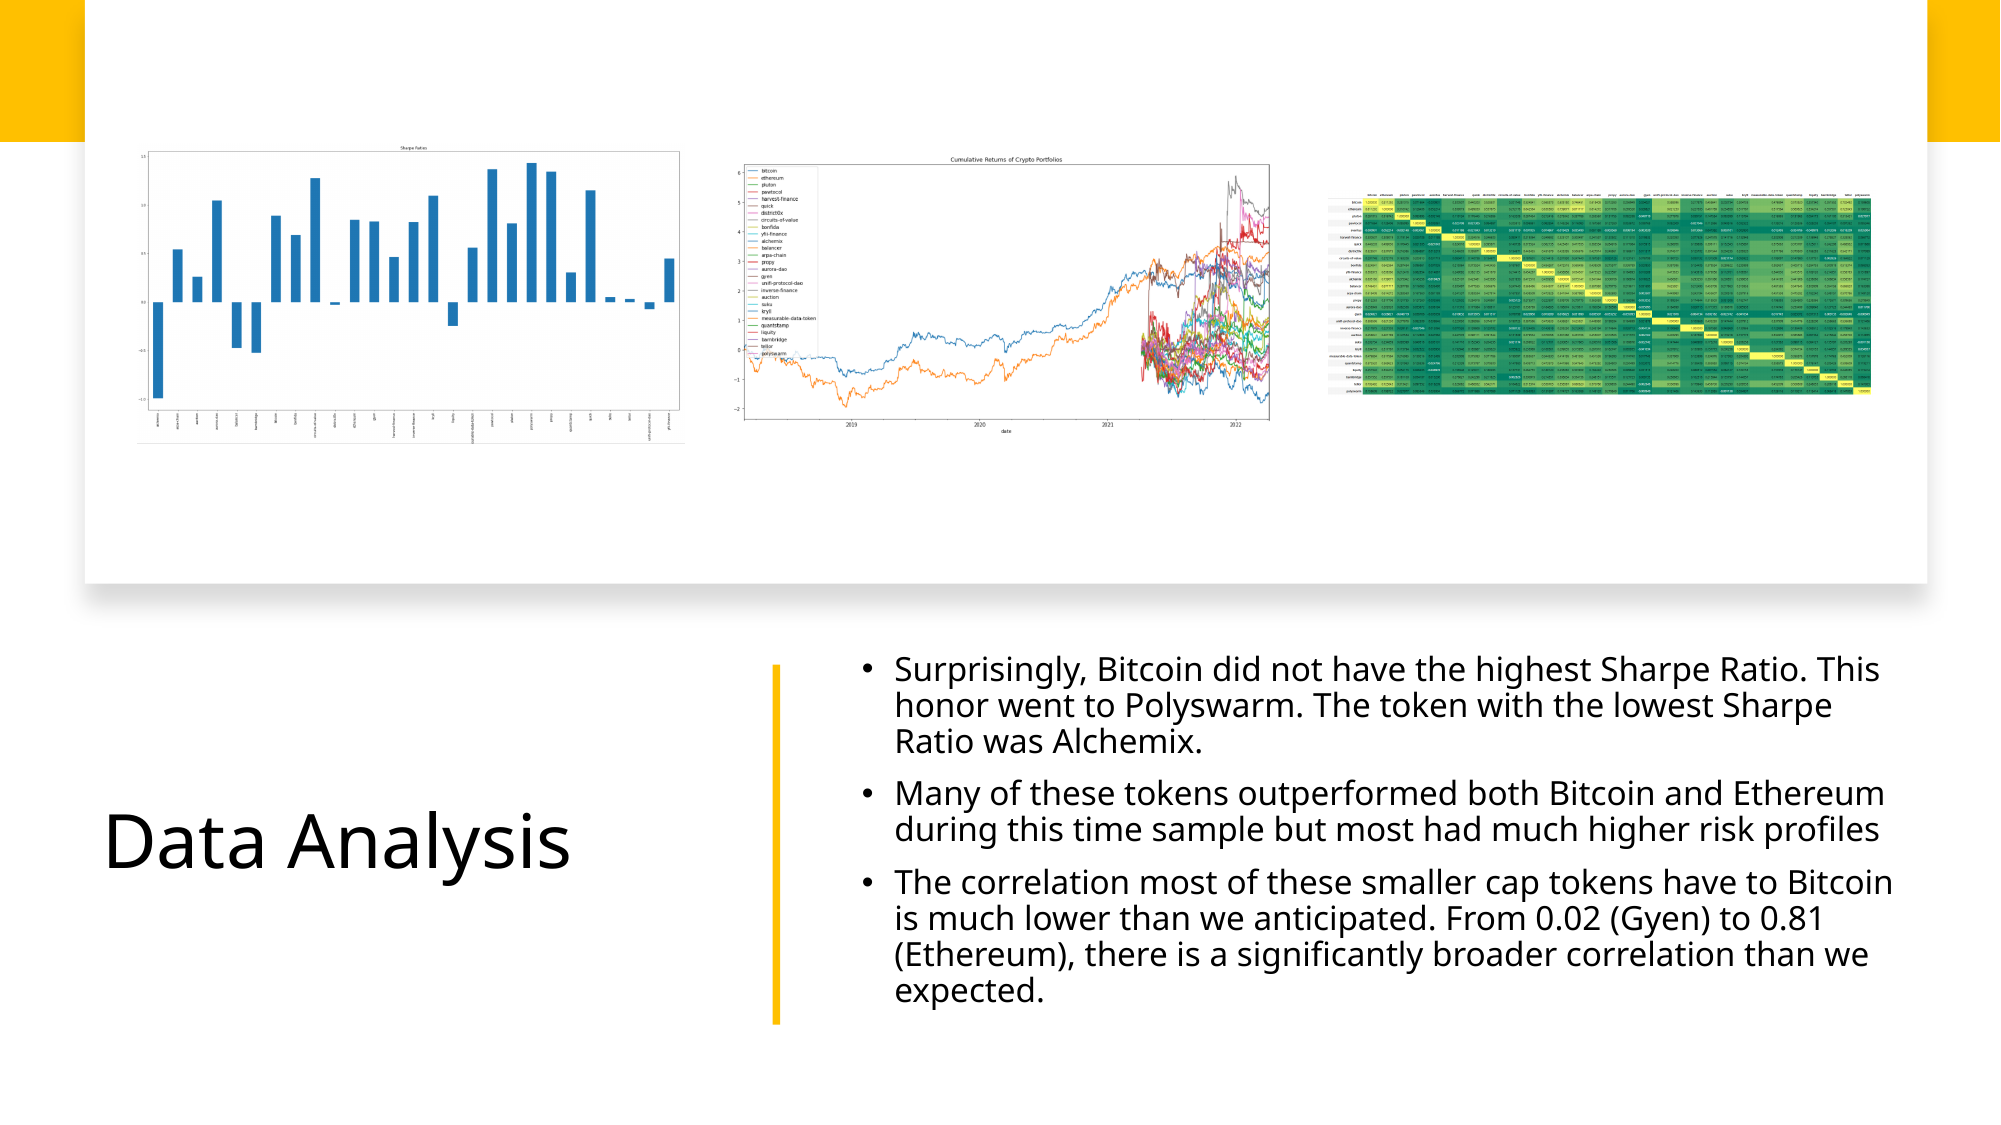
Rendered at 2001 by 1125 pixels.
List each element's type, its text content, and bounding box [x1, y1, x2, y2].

text_box [772, 664, 781, 1026]
list Surprisingly, Bitcoin did not have the highest Sharpe Ratio. This honor went to Polyswarm. The token with the lowest Sharpe Ratio was Alchemix. Many of these tokens outperformed both Bitcoin and Ethereum during this time sample but most had much higher risk profiles The correlation most of these smaller cap tokens have to Bitcoin is much lower than we anticipated. From 0.02 (Gyen) to 0.81 (Ethereum), there is a significantly broader correlation than we expected. [846, 644, 1928, 1045]
title Data Analysis [87, 644, 721, 1045]
text_box [84, 0, 1928, 585]
picture [137, 143, 685, 445]
text_box [0, 143, 2000, 1125]
picture [732, 151, 1281, 436]
picture [1327, 190, 1876, 397]
text_box [1928, 0, 2000, 143]
text_box [0, 0, 84, 143]
